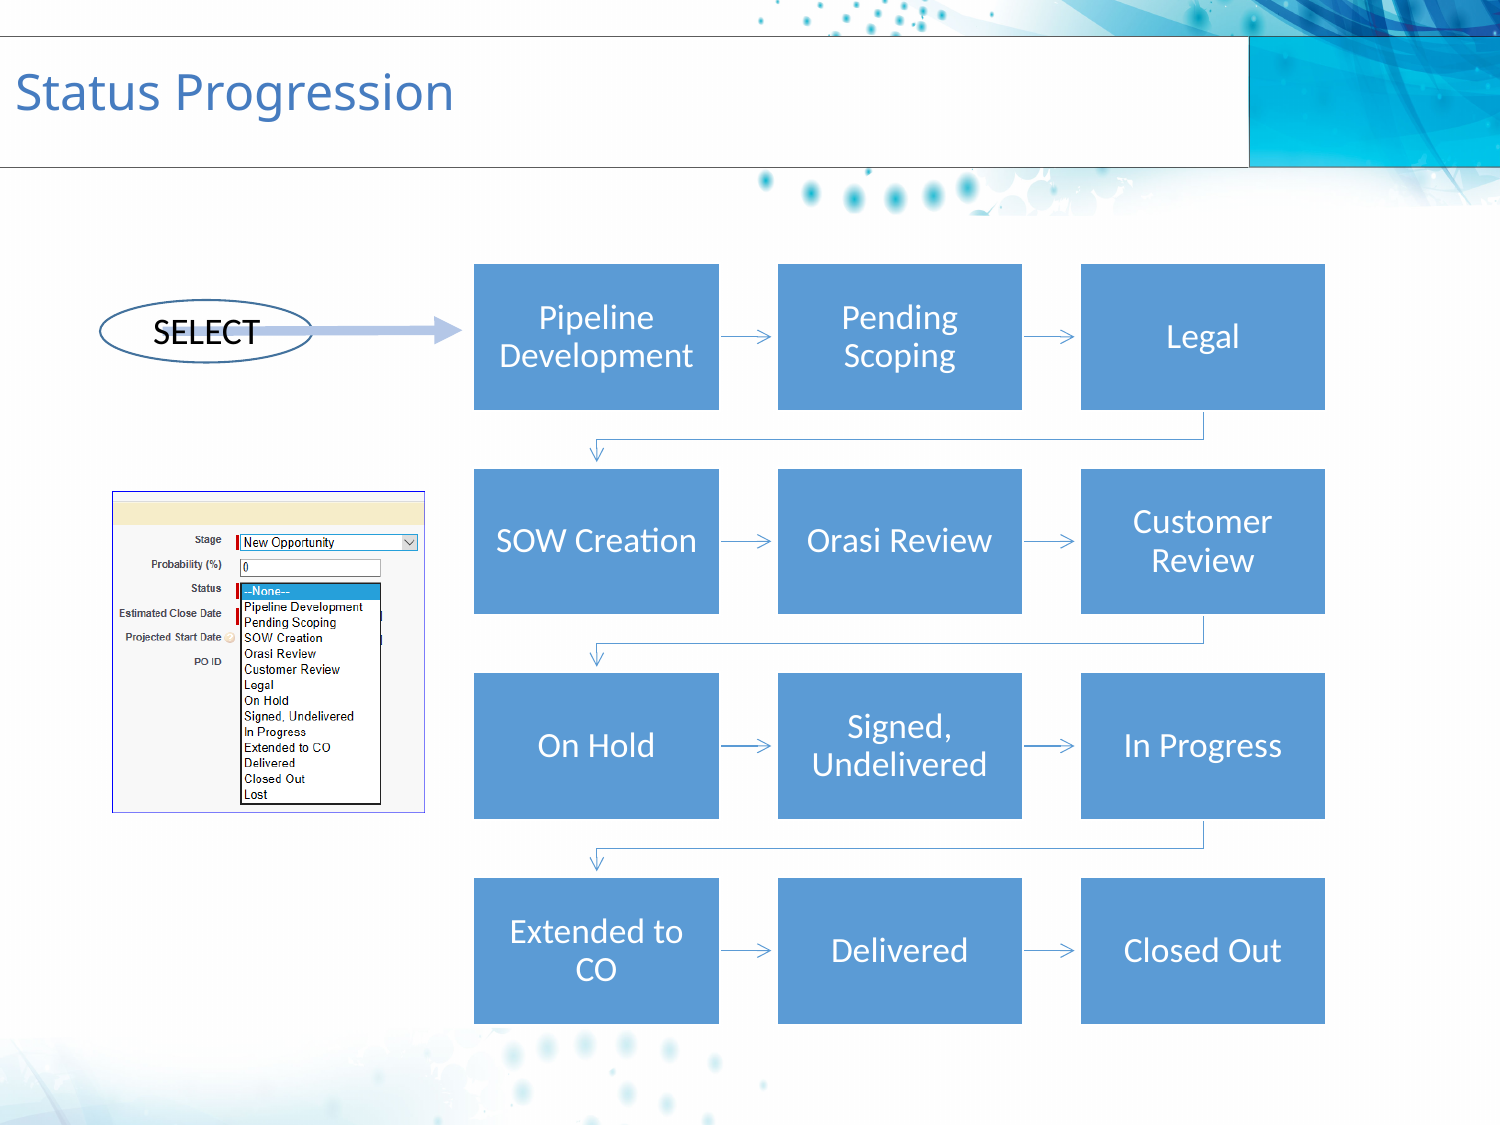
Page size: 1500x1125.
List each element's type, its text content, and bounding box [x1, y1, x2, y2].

picture [0, 188, 1500, 1125]
title Status Progression [0, 0, 1500, 188]
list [462, 262, 1338, 1025]
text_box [99, 299, 463, 363]
